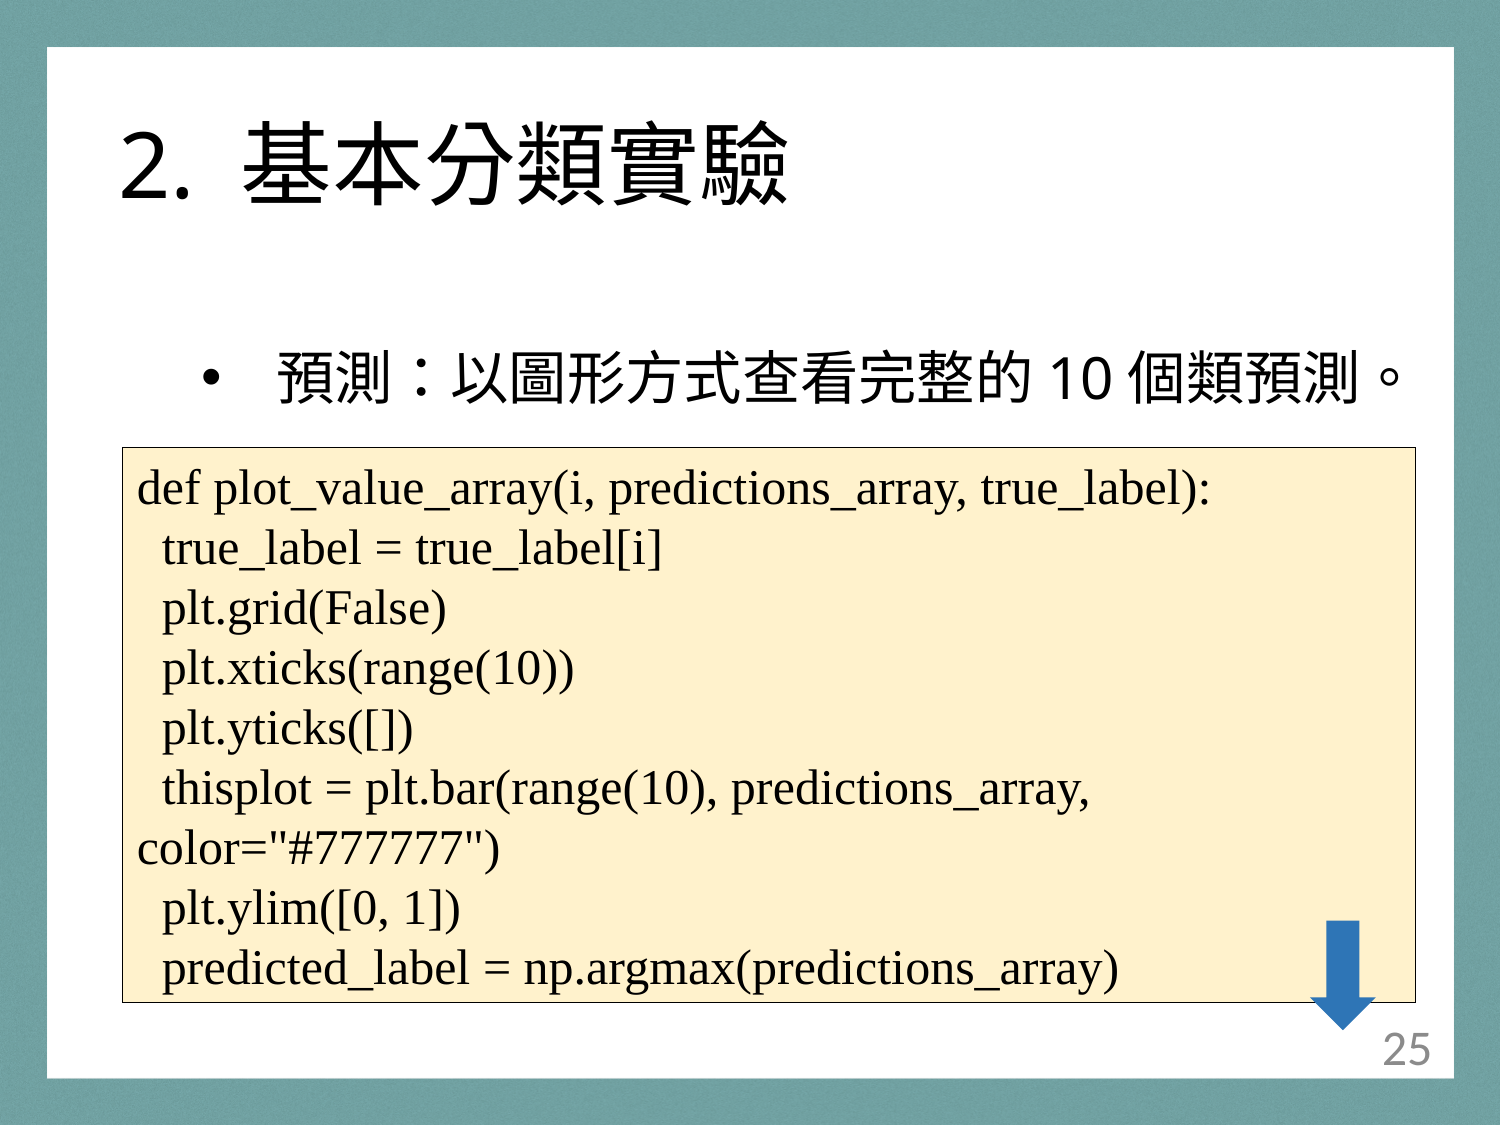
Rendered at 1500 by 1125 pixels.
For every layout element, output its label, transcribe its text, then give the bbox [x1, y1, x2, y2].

picture [0, 0, 1500, 1125]
title 2. 基本分類實驗 [103, 59, 1397, 278]
text_box [1307, 919, 1379, 1015]
text_box def plot_value_array(i, predictions_array, true_label): true_label = true_label[i] plt.grid(False) plt.xticks(range(10)) plt.yticks([]) thisplot = plt.bar(range(10), predictions_array, color="#777777") plt.ylim([0, 1]) predicted_label = np.argmax(predictions_array) [122, 447, 1416, 1003]
slide_number 24 [1109, 1015, 1448, 1076]
text_box 預測：以圖形方式查看完整的10個類預測。 [186, 333, 1426, 419]
